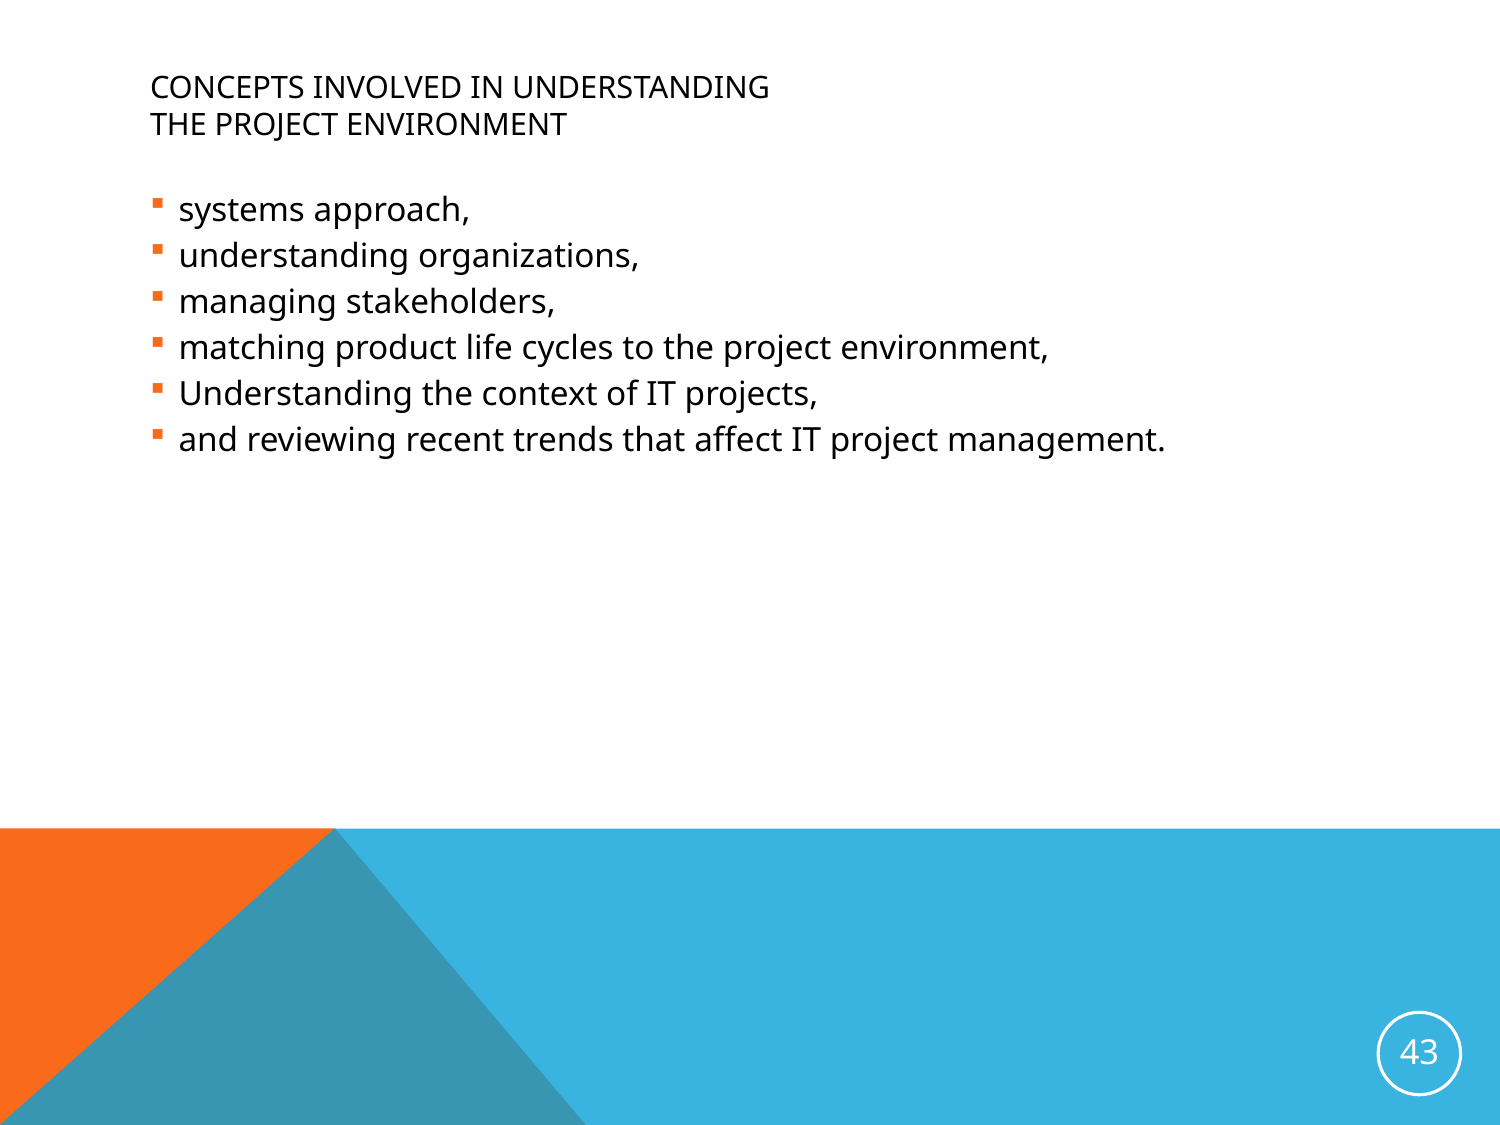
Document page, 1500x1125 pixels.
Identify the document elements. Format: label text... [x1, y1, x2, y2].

slide_number 43 [1376, 1010, 1463, 1097]
list systems approach, understanding organizations, managing stakeholders, matching product life cycles to the project environment, Understanding the context of IT projects, and reviewing recent trends that affect IT project management. [135, 180, 1369, 768]
title concepts involved in understanding the project environment [135, 60, 1369, 150]
